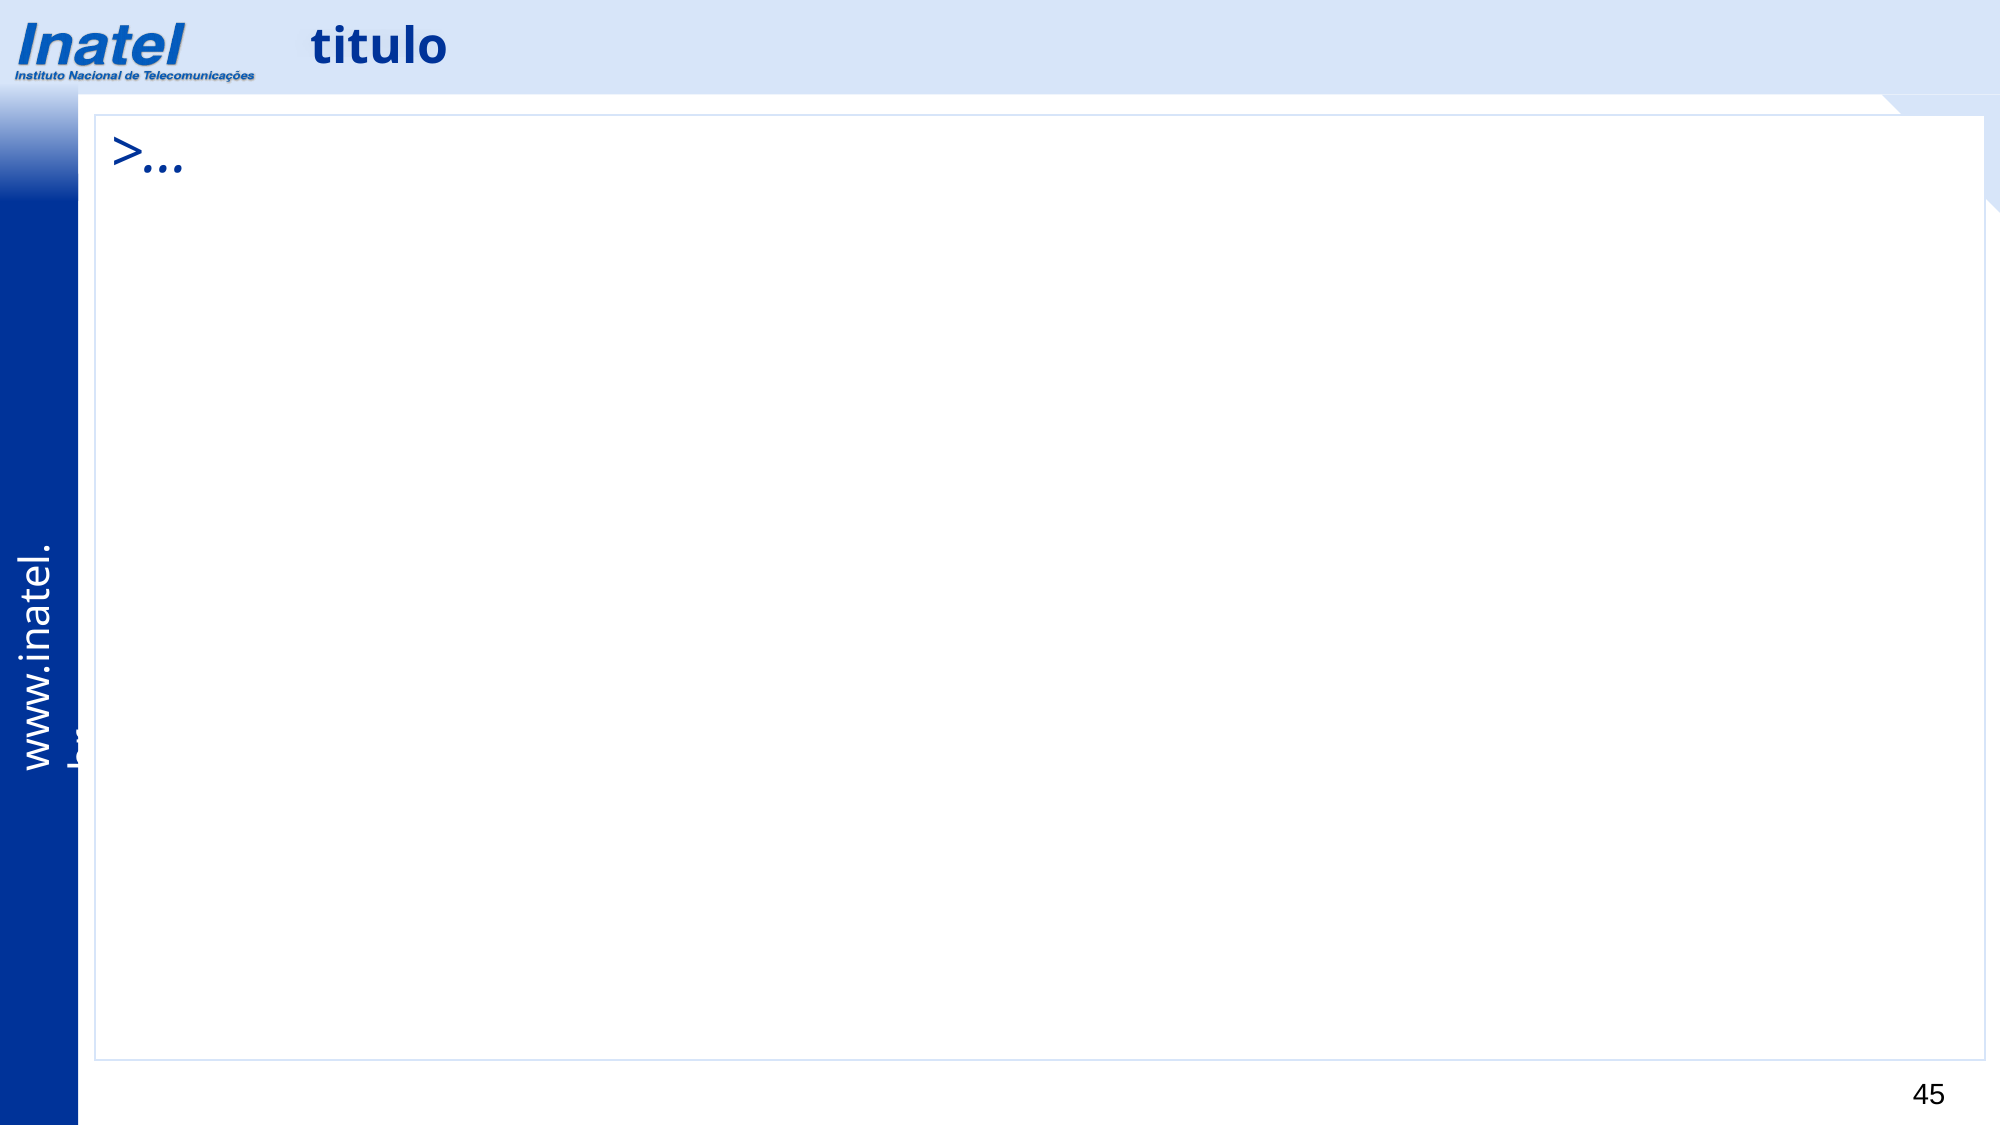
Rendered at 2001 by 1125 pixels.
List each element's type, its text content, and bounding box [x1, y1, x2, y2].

text_box >... [94, 114, 1986, 1061]
text_box [1879, 93, 2000, 215]
picture [12, 20, 258, 85]
text_box titulo [295, 0, 2000, 96]
